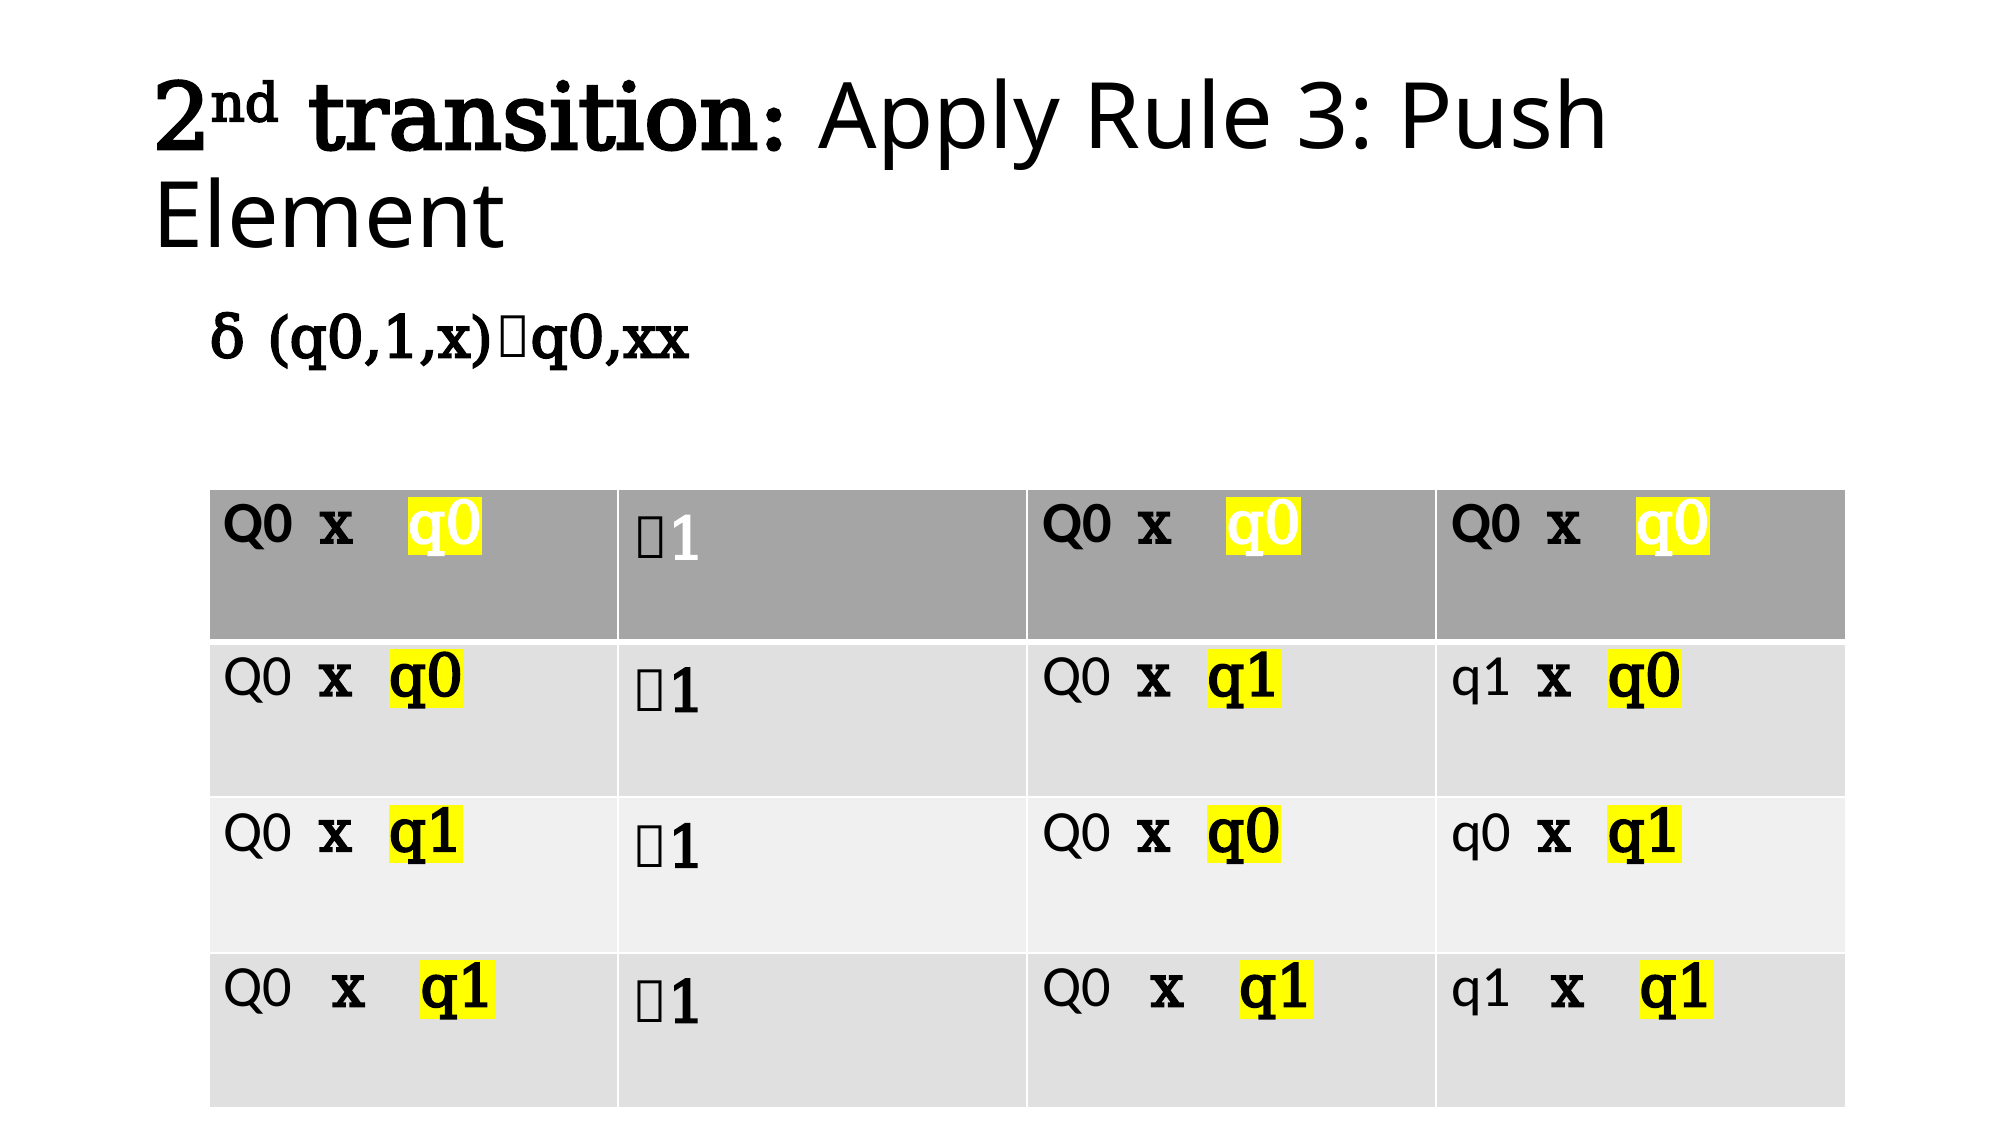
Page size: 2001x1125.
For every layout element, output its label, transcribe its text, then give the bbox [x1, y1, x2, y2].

table_cell Q0 x q0 [1028, 798, 1435, 952]
table_cell q0 x q1 [1437, 798, 1845, 952]
table_header 1 [619, 490, 1026, 639]
table_cell Q0 x q1 [1028, 645, 1435, 796]
table_cell q1 x q1 [1437, 954, 1845, 1107]
list δ (q0,1,x)q0,xx [137, 299, 1863, 1014]
table_header Q0 x q0 [1028, 490, 1435, 639]
table_cell Q0 x q0 [210, 645, 617, 796]
title 2nd transition: Apply Rule 3: Push Element [137, 59, 1863, 278]
table_cell Q0 x q1 [1028, 954, 1435, 1107]
table_cell 1 [619, 798, 1026, 952]
table_cell q1 x q0 [1437, 645, 1845, 796]
table_cell Q0 x q1 [210, 798, 617, 952]
table_cell Q0 x q1 [210, 954, 617, 1107]
table_cell 1 [619, 954, 1026, 1107]
table_header Q0 x q0 [210, 490, 617, 639]
table_cell 1 [619, 645, 1026, 796]
table_header Q0 x q0 [1437, 490, 1845, 639]
